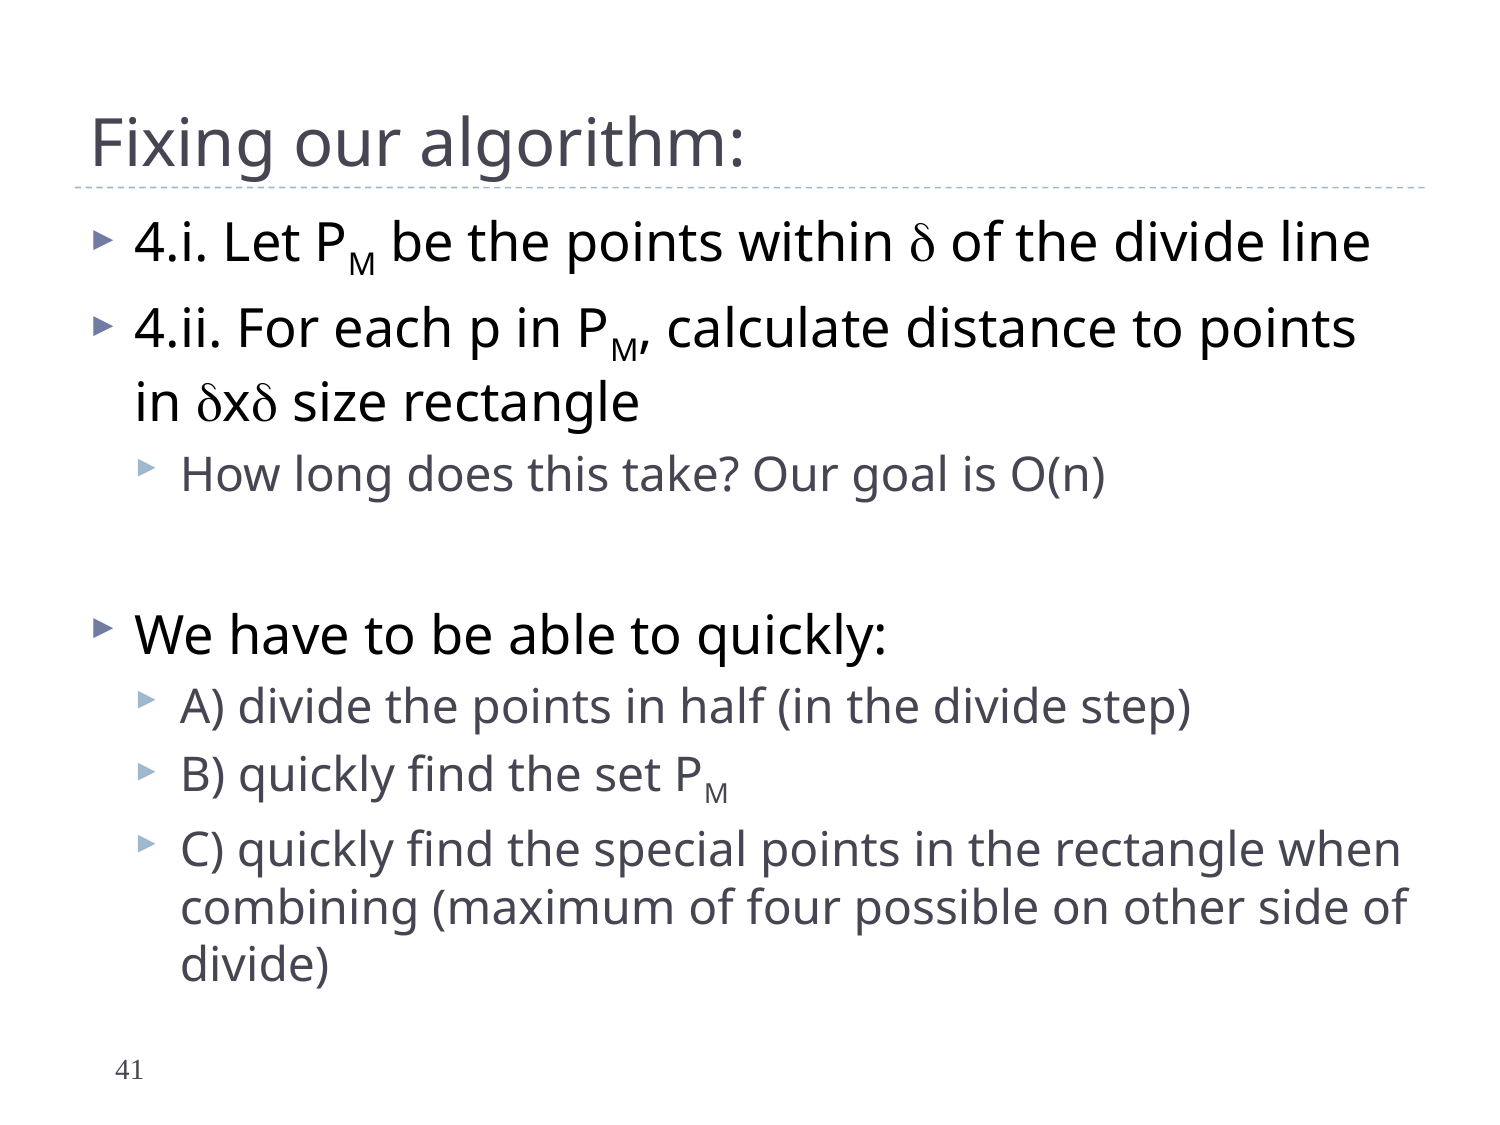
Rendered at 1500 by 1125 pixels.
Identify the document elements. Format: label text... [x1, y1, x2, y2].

slide_number 41 [100, 1042, 426, 1103]
list 4.i. Let PM be the points within  of the divide line 4.ii. For each p in PM, calculate distance to points in x size rectangle How long does this take? Our goal is O(n) We have to be able to quickly: A) divide the points in half (in the divide step) B) quickly find the set PM C) quickly find the special points in the rectangle when combining (maximum of four possible on other side of divide) [75, 200, 1425, 1010]
title Fixing our algorithm: [75, 24, 1425, 188]
